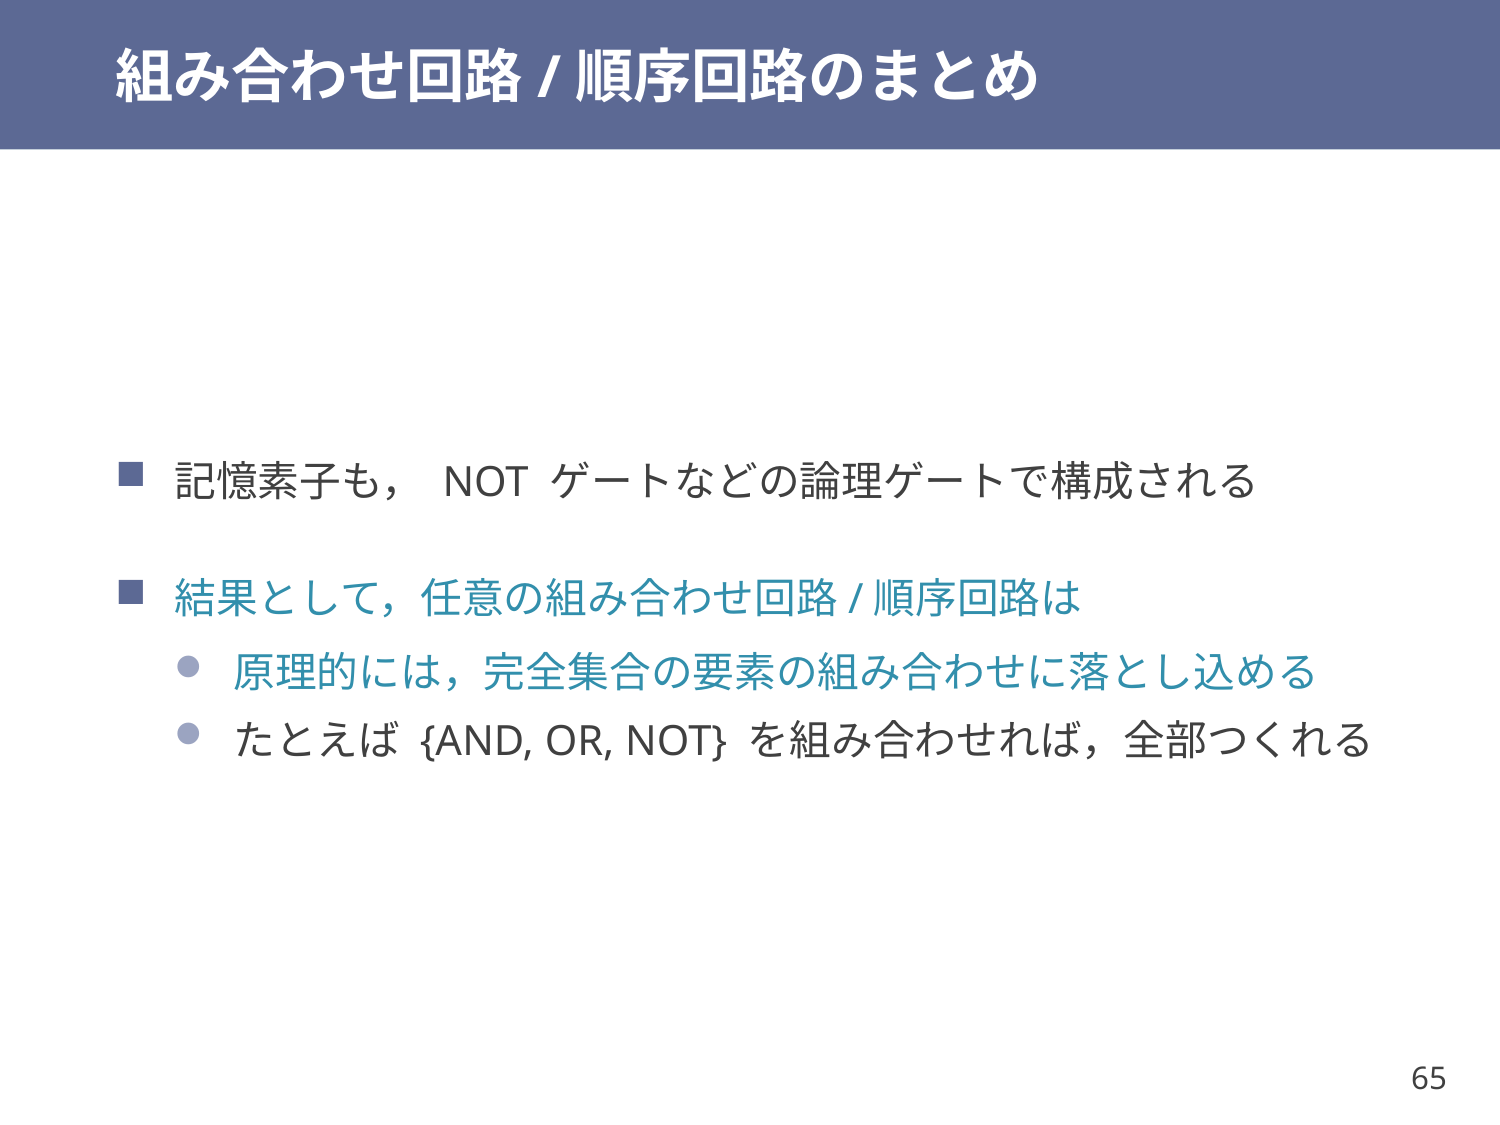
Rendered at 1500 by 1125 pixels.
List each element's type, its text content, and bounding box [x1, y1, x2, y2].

list 記憶素子も， NOT ゲートなどの論理ゲートで構成される 結果として，任意の組み合わせ回路/順序回路は 原理的には，完全集合の要素の組み合わせに落とし込める たとえば {AND, OR, NOT} を組み合わせれば，全部つくれる [100, 178, 1459, 1036]
title 組み合わせ回路/順序回路のまとめ [100, 0, 1500, 150]
